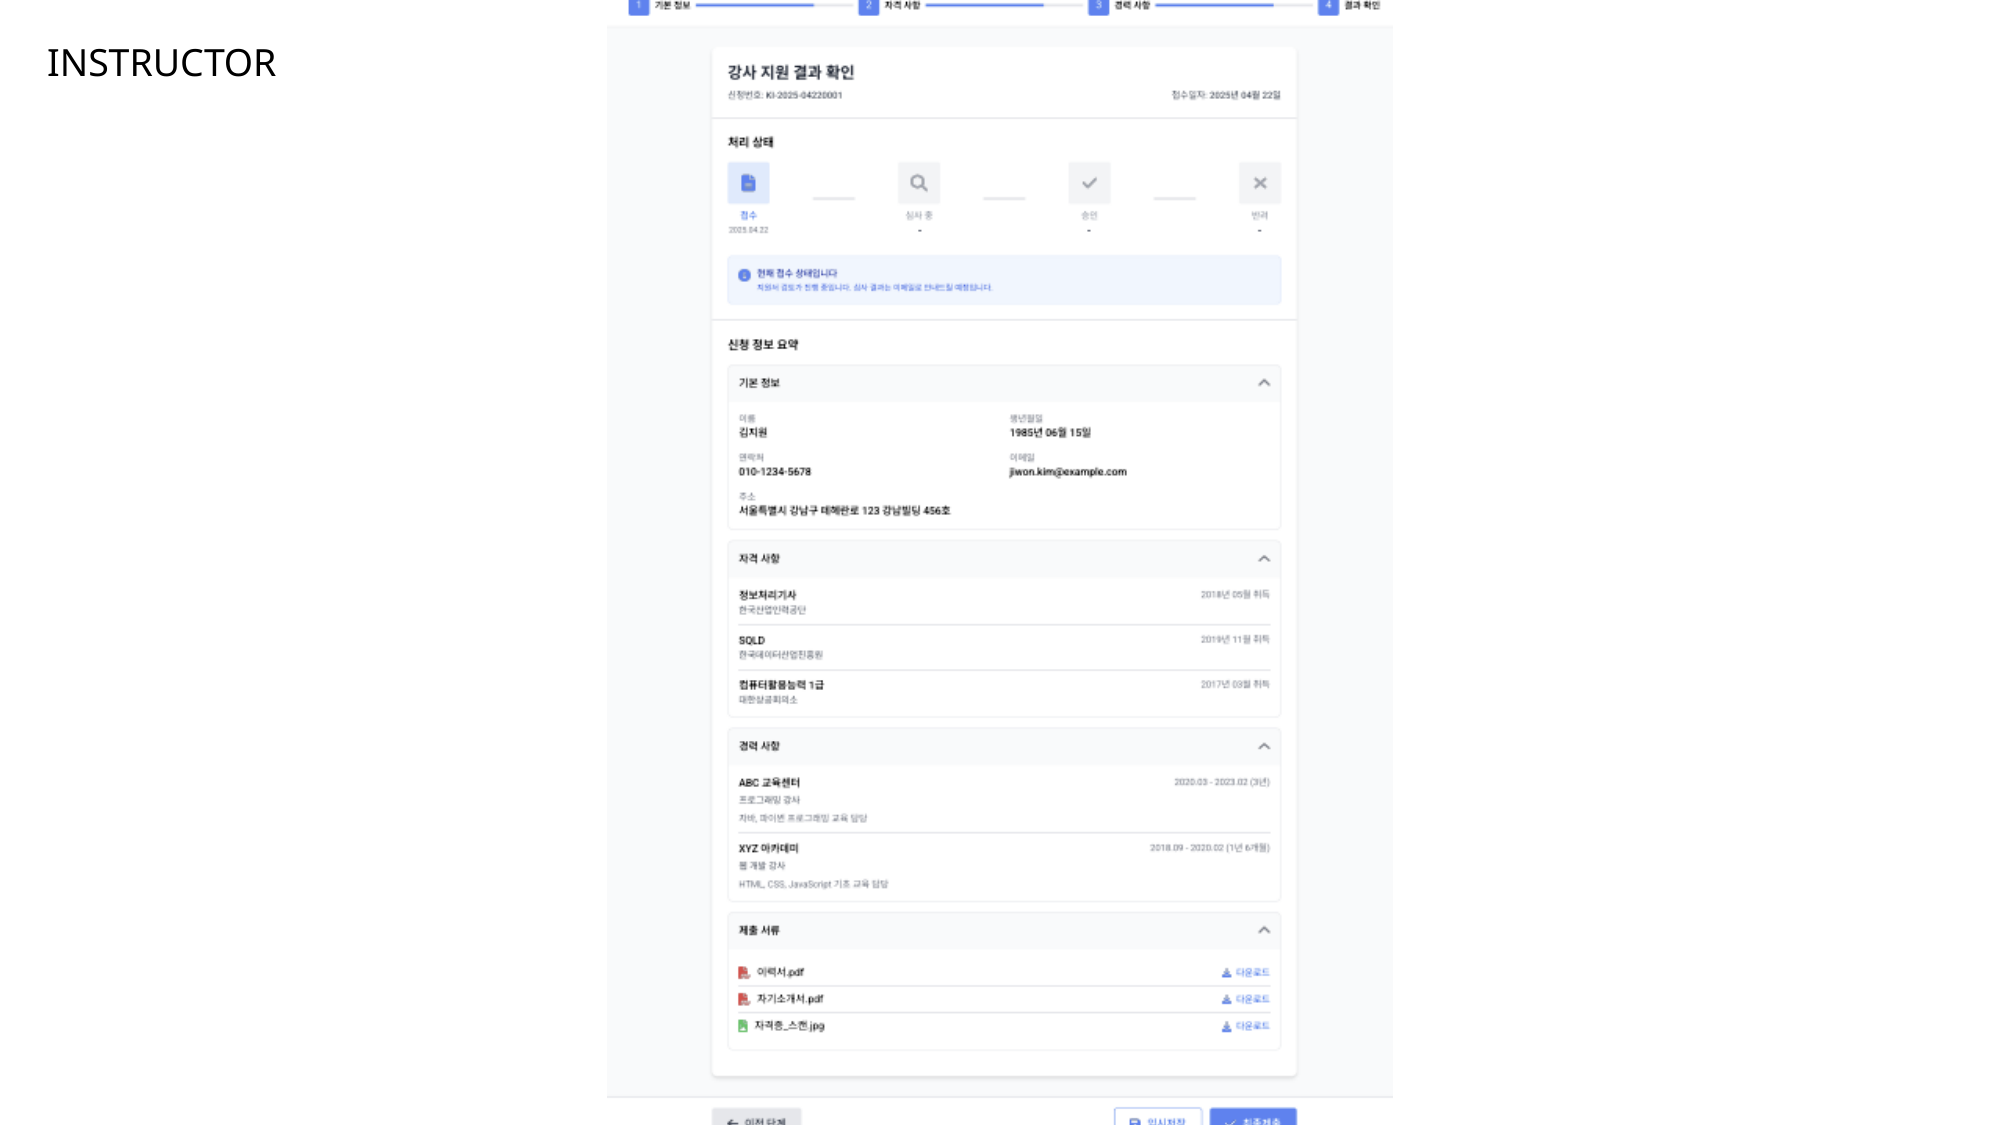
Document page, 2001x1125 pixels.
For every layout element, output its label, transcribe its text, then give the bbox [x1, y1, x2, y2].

picture [607, 0, 1393, 1125]
text_box INSTRUCTOR [32, 31, 292, 92]
